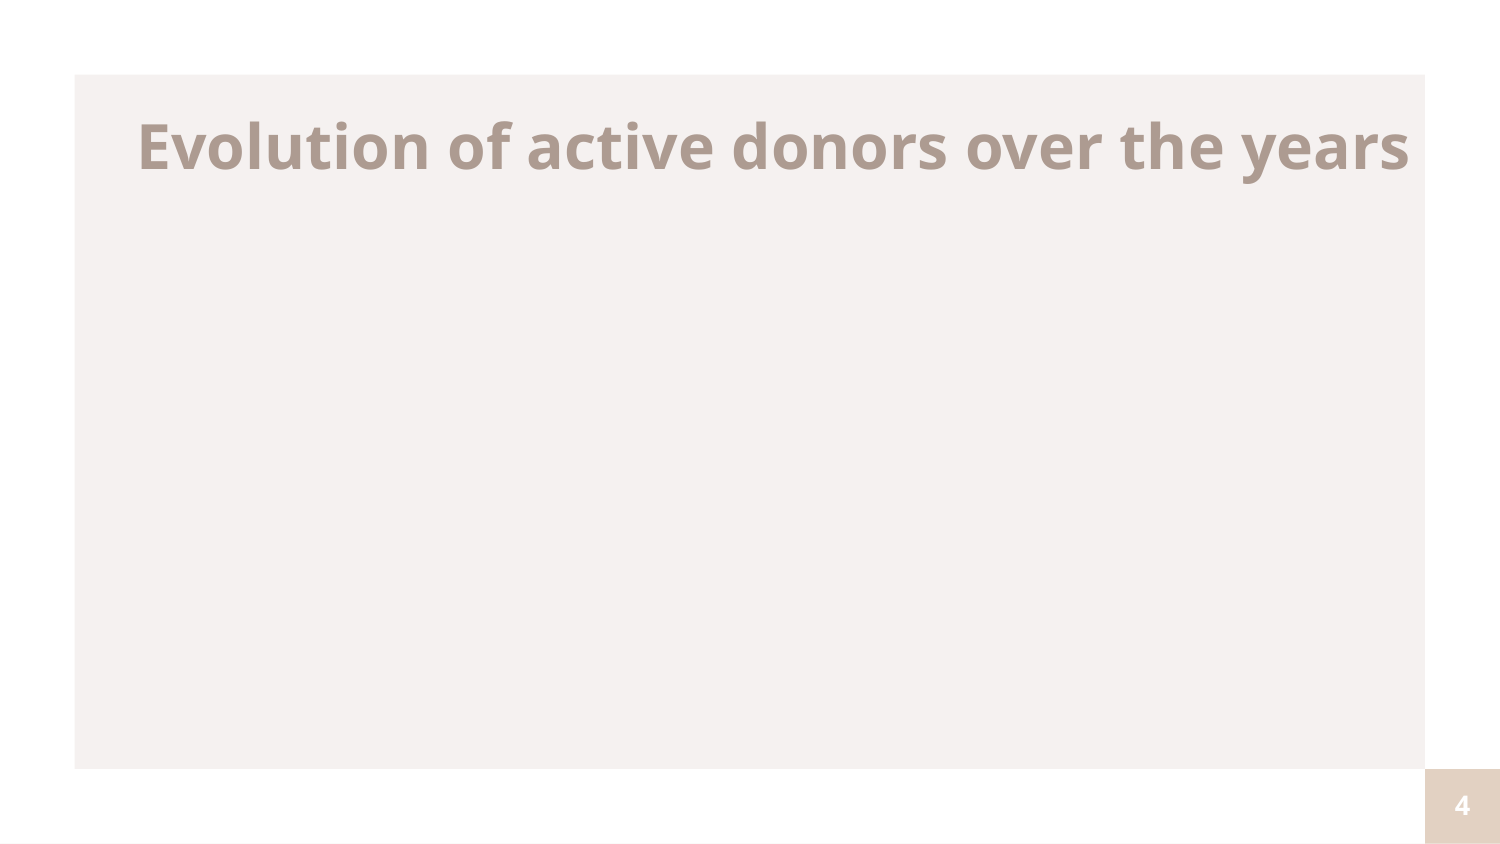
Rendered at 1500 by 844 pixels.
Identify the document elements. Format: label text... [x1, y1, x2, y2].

text_box Evolution of active donors over the years [121, 99, 1427, 190]
slide_number 4 [1425, 769, 1500, 844]
